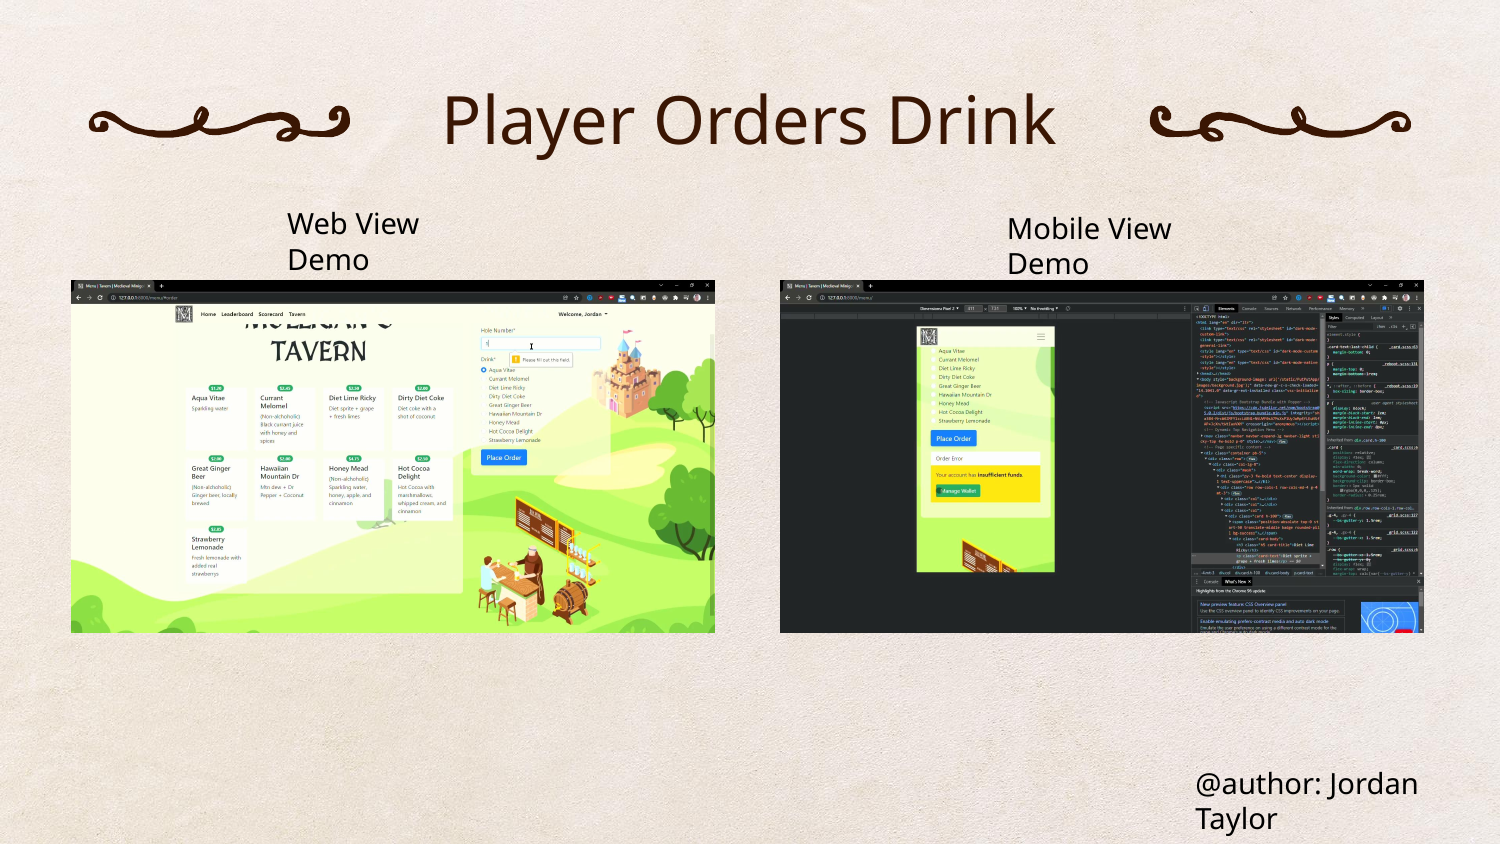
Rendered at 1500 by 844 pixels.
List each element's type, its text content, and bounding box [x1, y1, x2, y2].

title Player Orders Drink [117, 88, 1383, 148]
text_box Web View Demo [272, 190, 495, 278]
picture [0, 0, 1500, 844]
text_box @author: Jordan Taylor [1180, 749, 1476, 844]
text_box Mobile View Demo [991, 195, 1240, 278]
